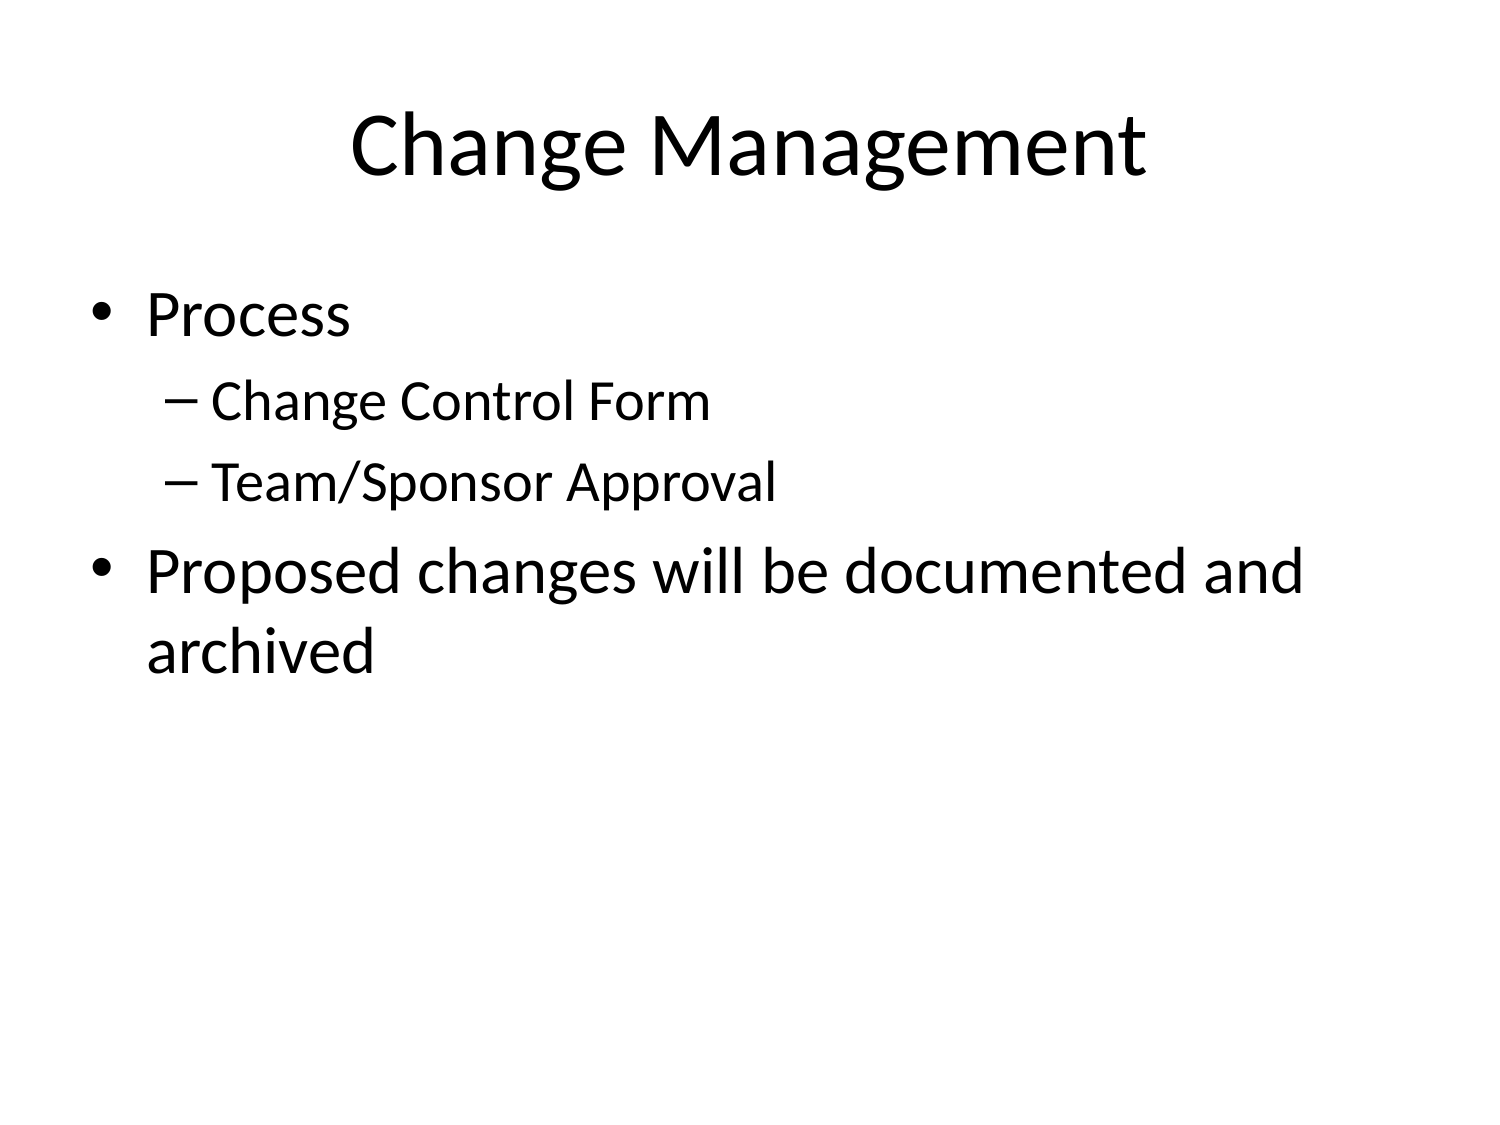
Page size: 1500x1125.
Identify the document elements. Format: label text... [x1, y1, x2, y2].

list Process Change Control Form Team/Sponsor Approval Proposed changes will be documented and archived [75, 262, 1425, 1005]
title Change Management [75, 45, 1425, 233]
